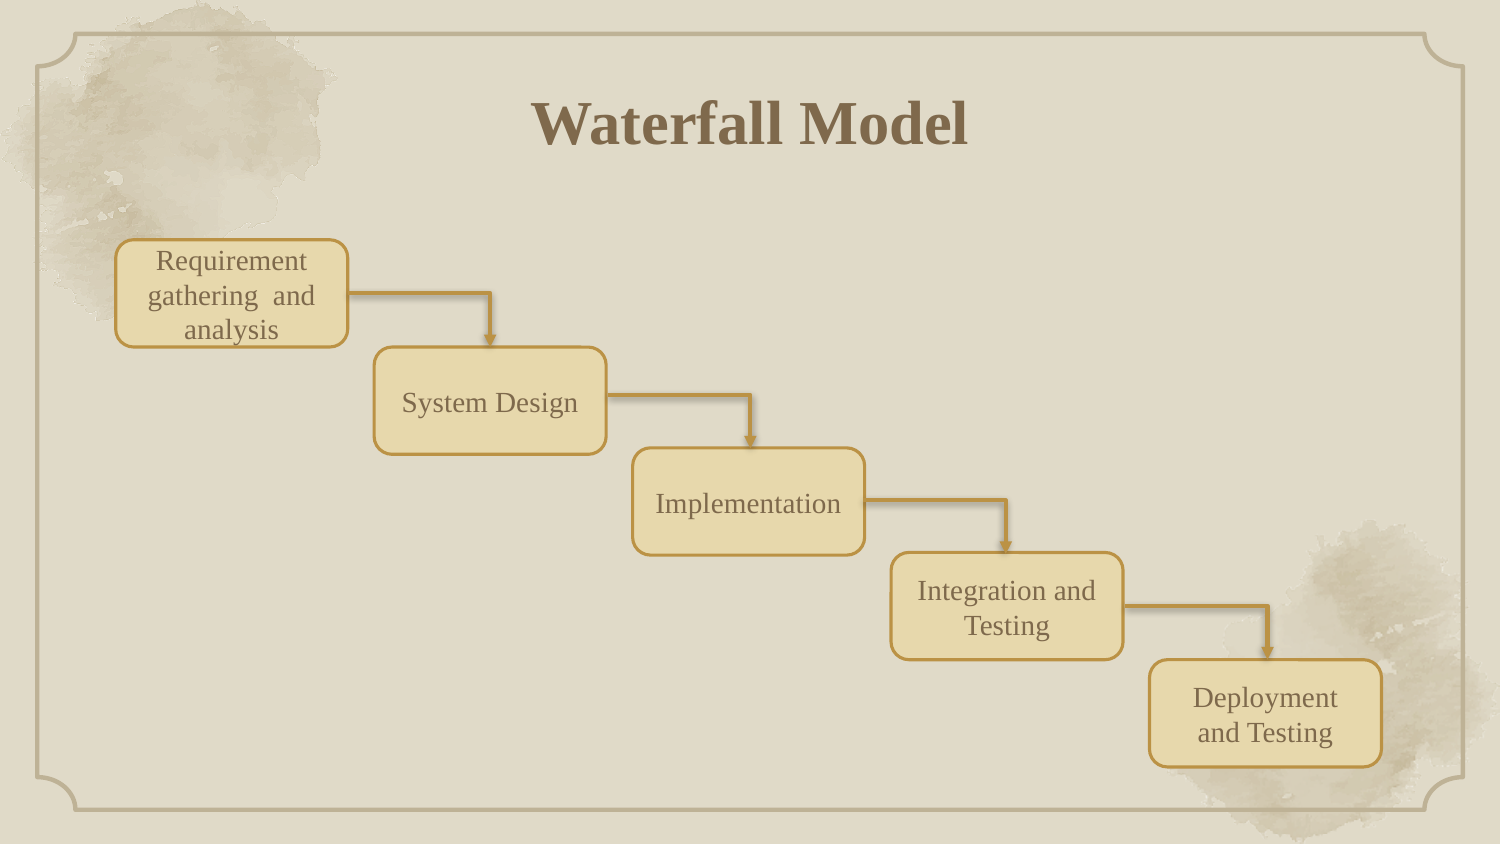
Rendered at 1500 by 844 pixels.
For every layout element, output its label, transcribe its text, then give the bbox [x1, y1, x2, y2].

title Waterfall Model [117, 89, 1383, 150]
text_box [115, 239, 1382, 768]
